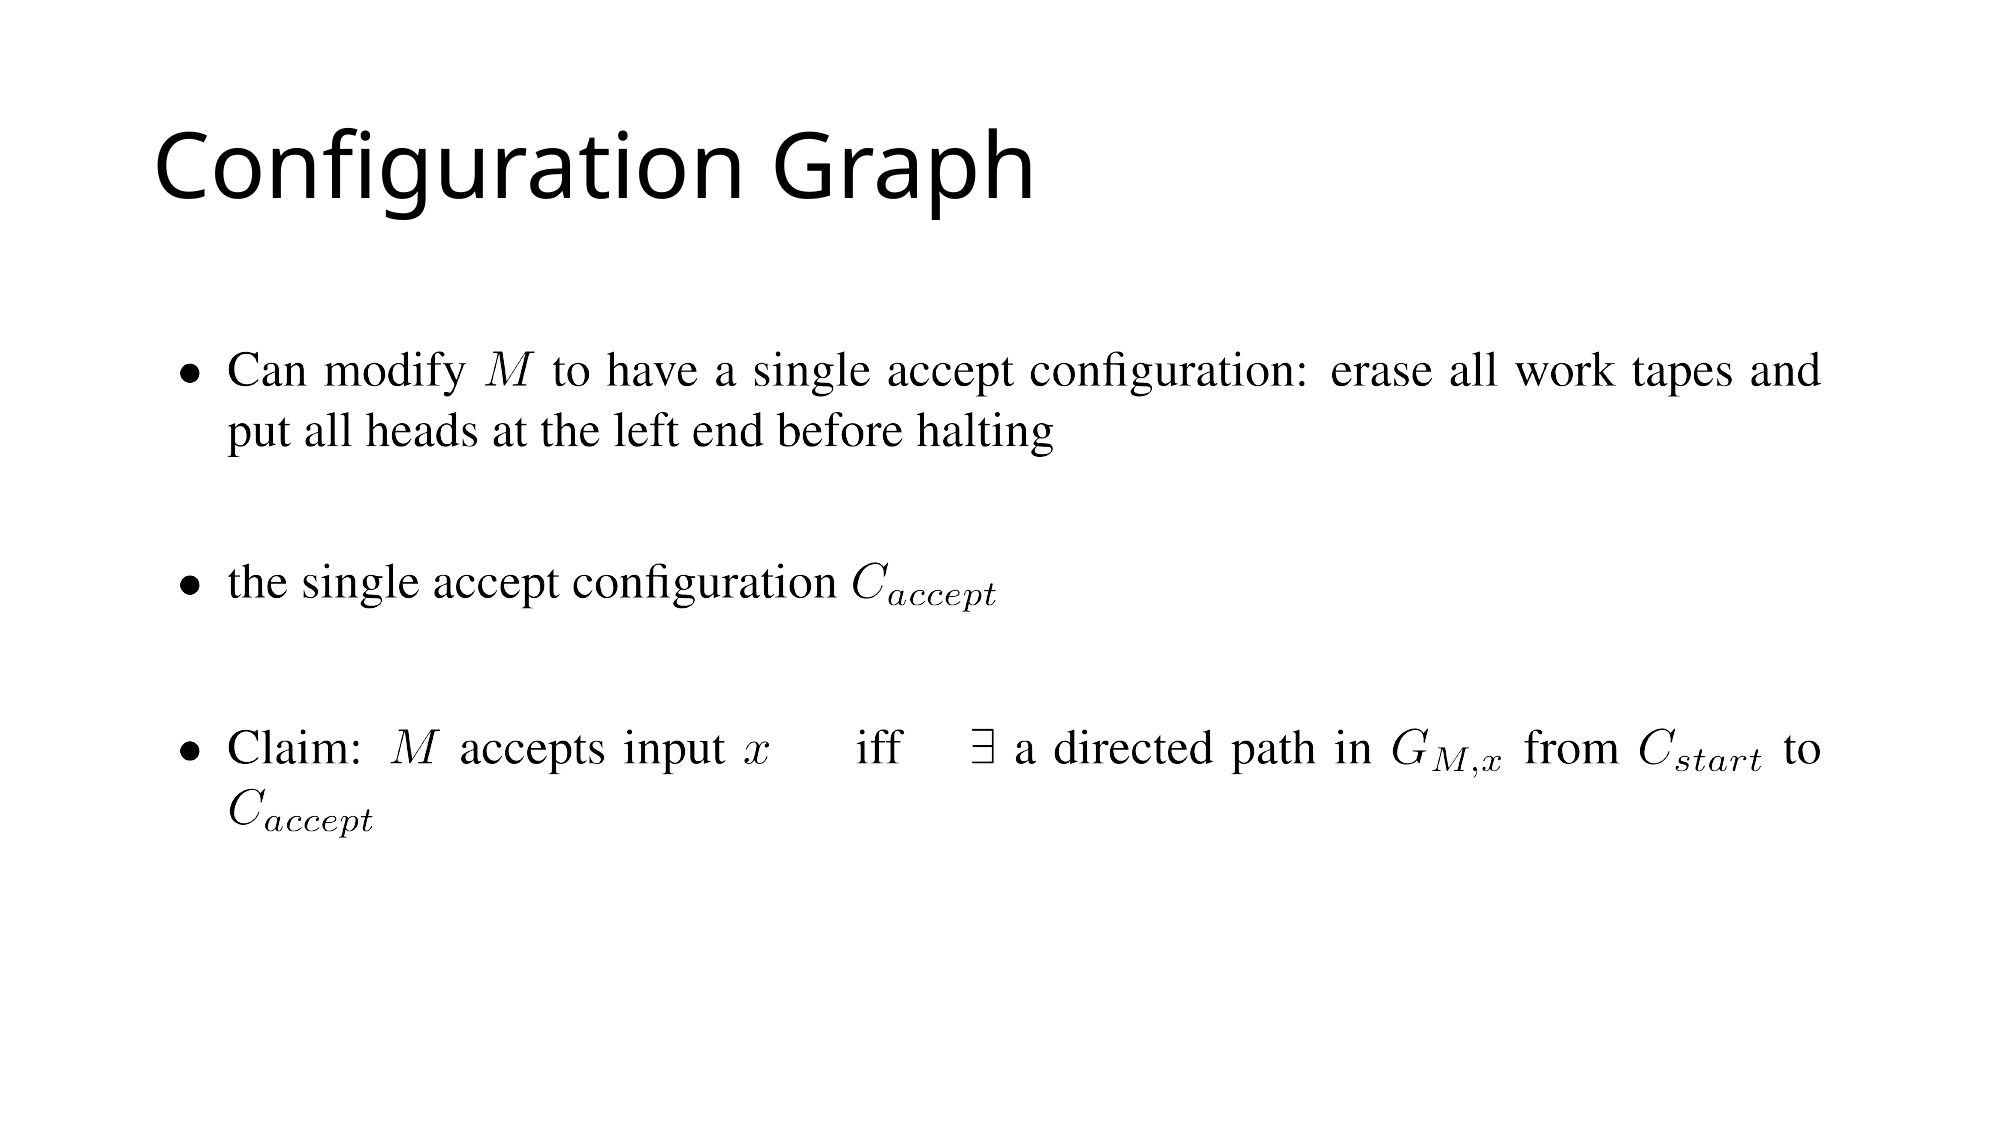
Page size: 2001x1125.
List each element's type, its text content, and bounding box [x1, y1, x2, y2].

picture [180, 562, 996, 612]
picture [180, 728, 1820, 838]
picture [180, 351, 1821, 457]
title Configuration Graph [137, 59, 1863, 278]
